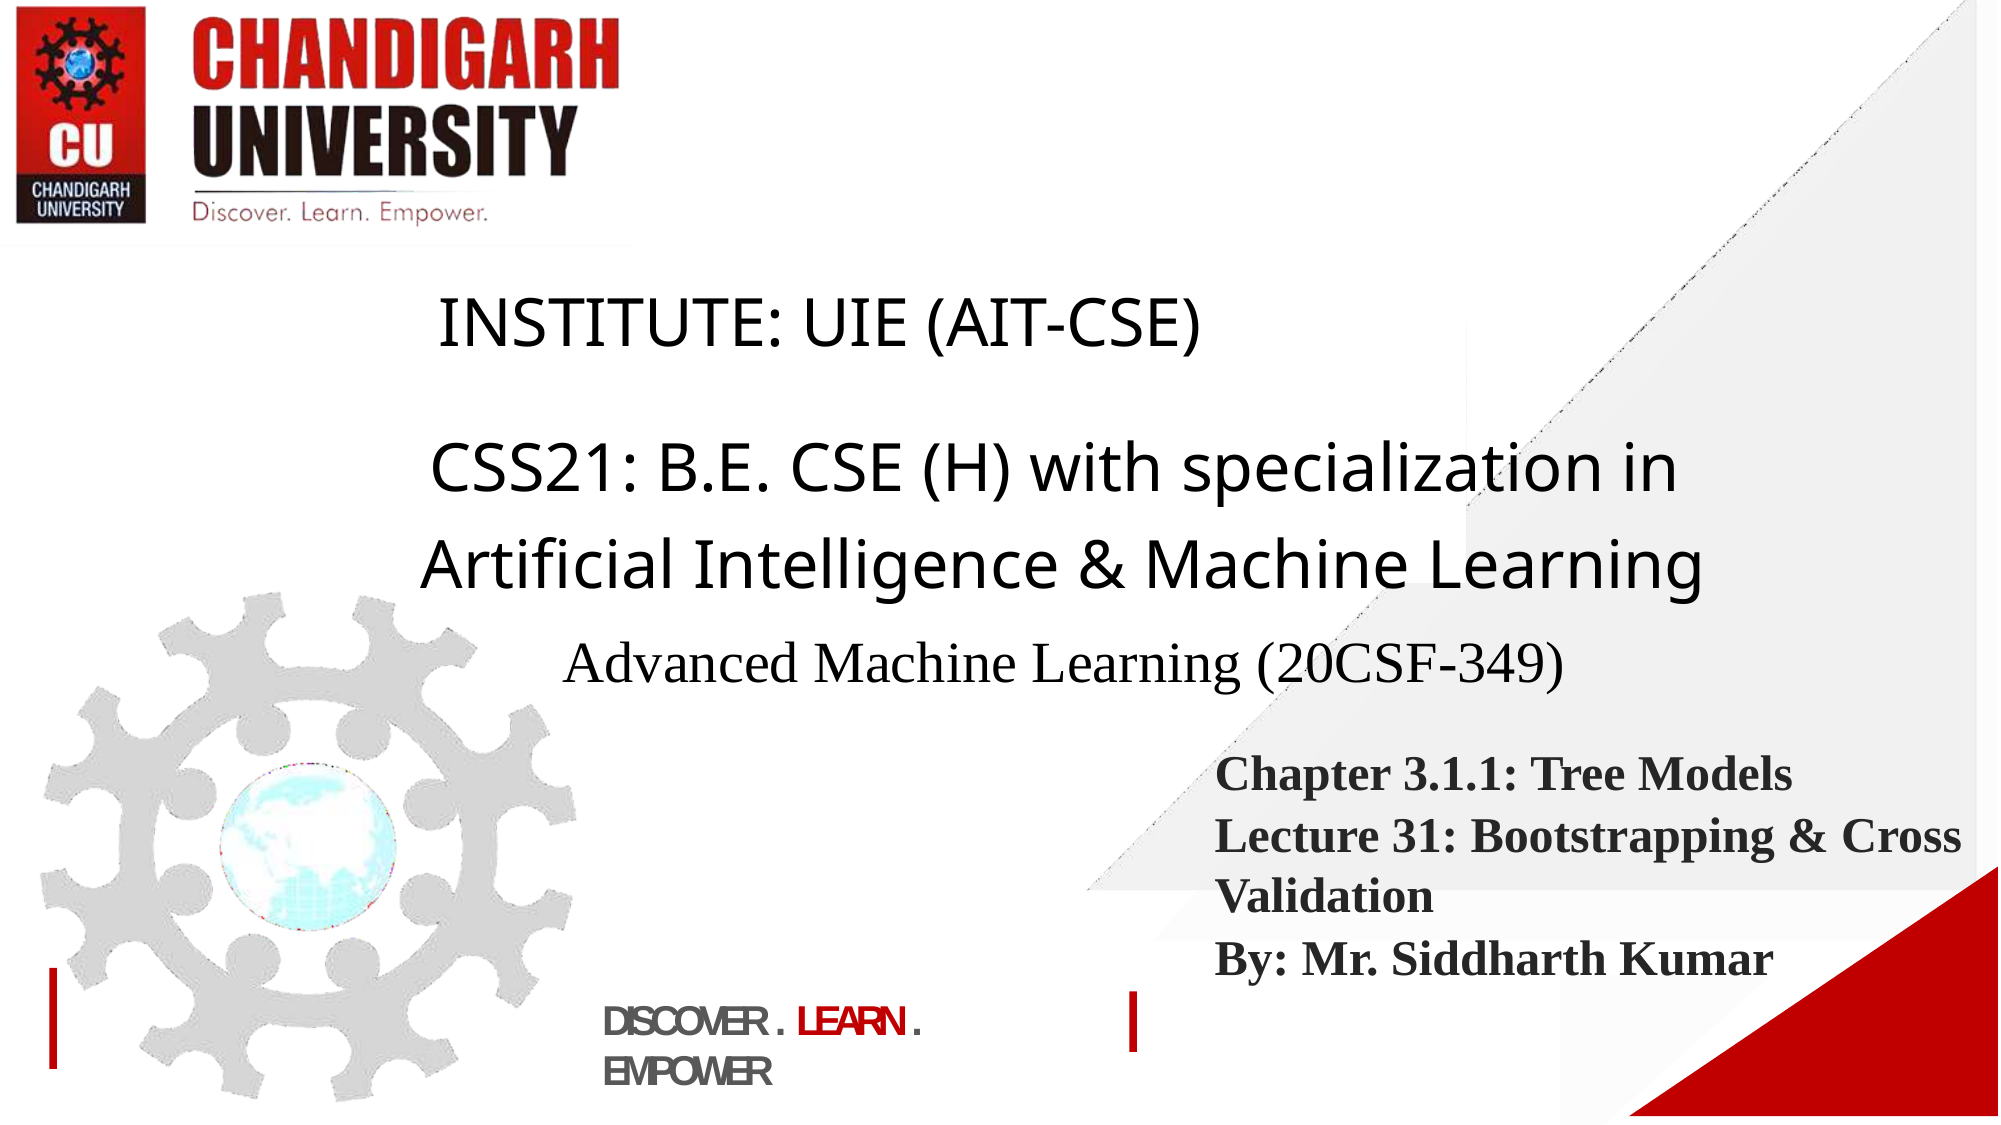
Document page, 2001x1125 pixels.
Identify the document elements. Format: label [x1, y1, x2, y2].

text_box [0, 0, 1999, 1117]
